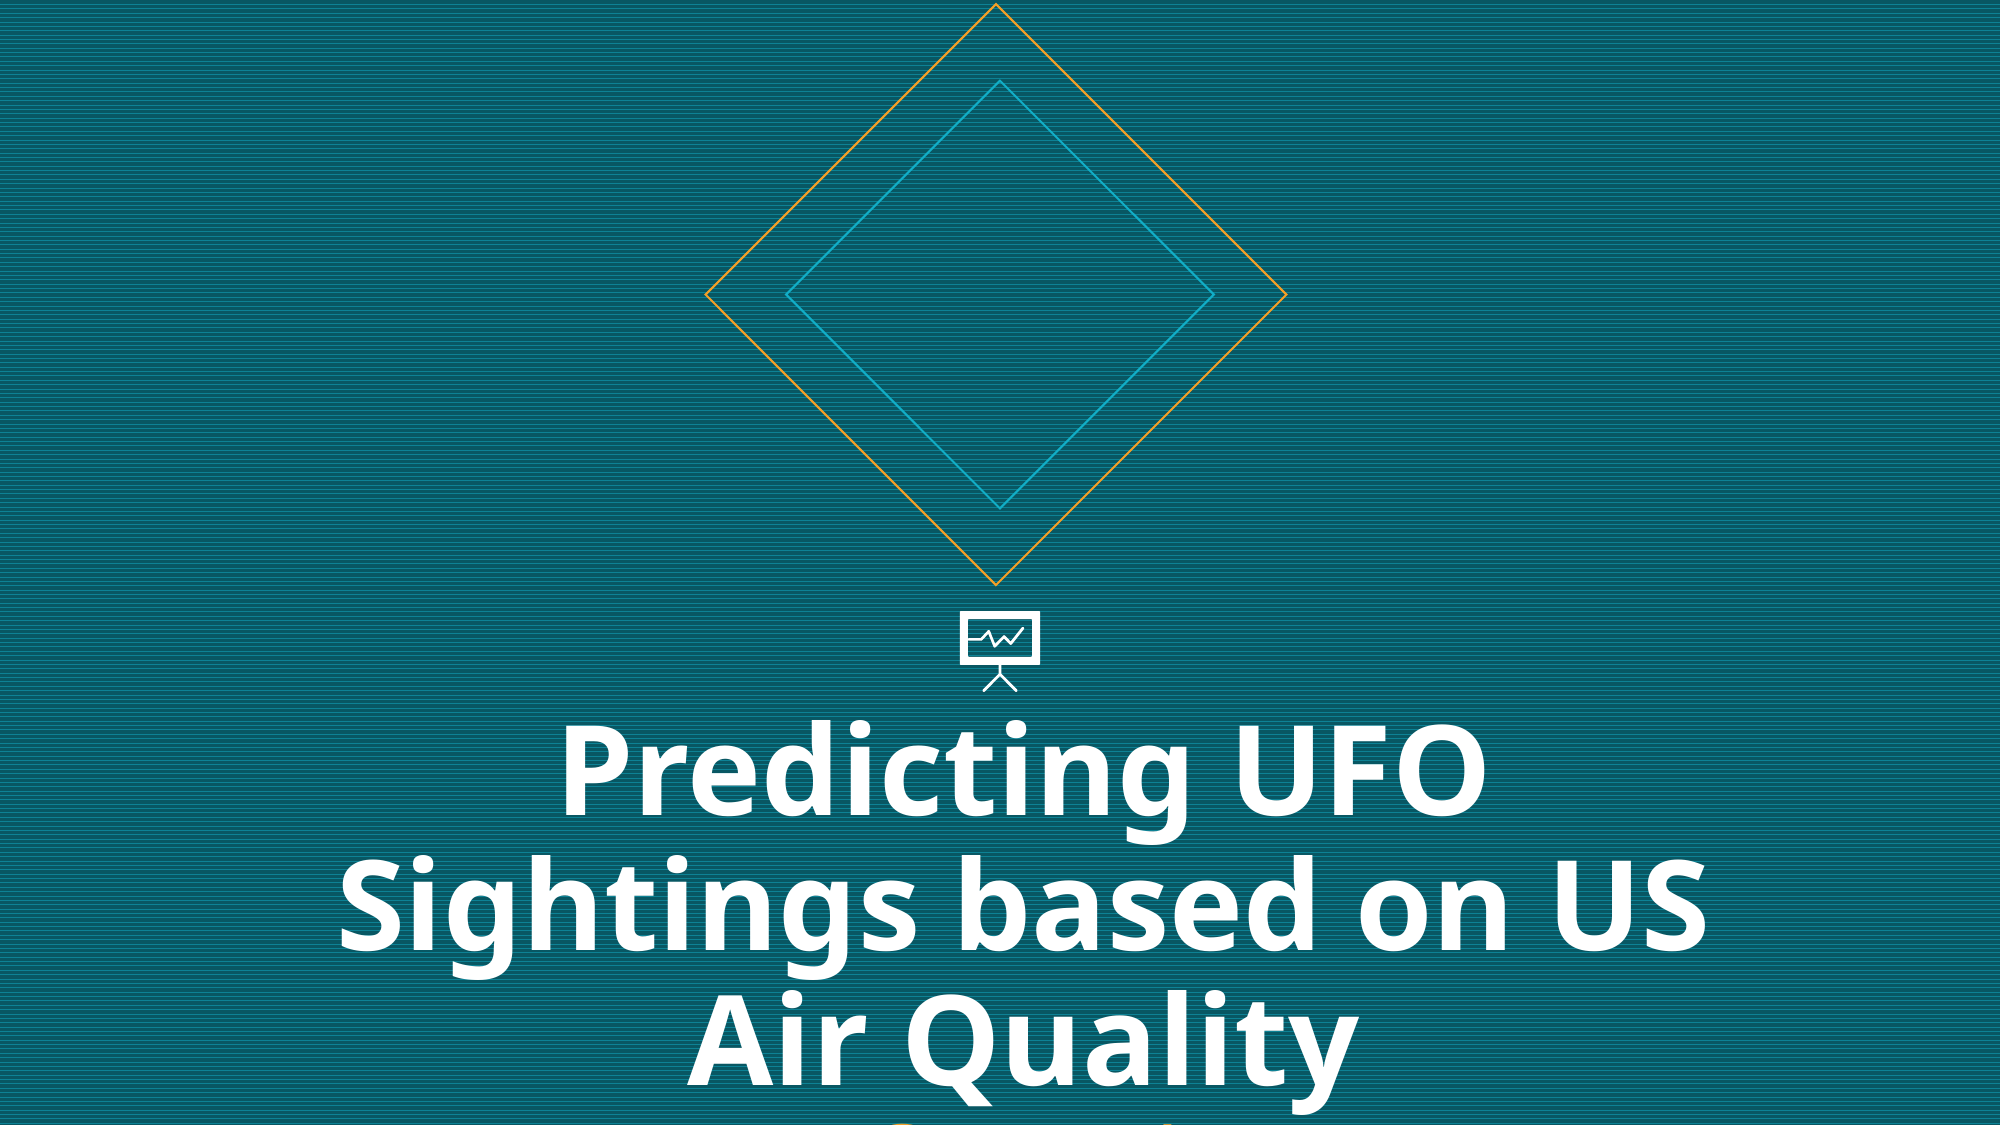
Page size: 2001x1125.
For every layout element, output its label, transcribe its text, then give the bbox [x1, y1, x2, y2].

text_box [959, 611, 1041, 692]
text_box [704, 2, 1288, 587]
title Predicting UFO Sightings based on US Air Quality Group 4 [274, 707, 1775, 1125]
